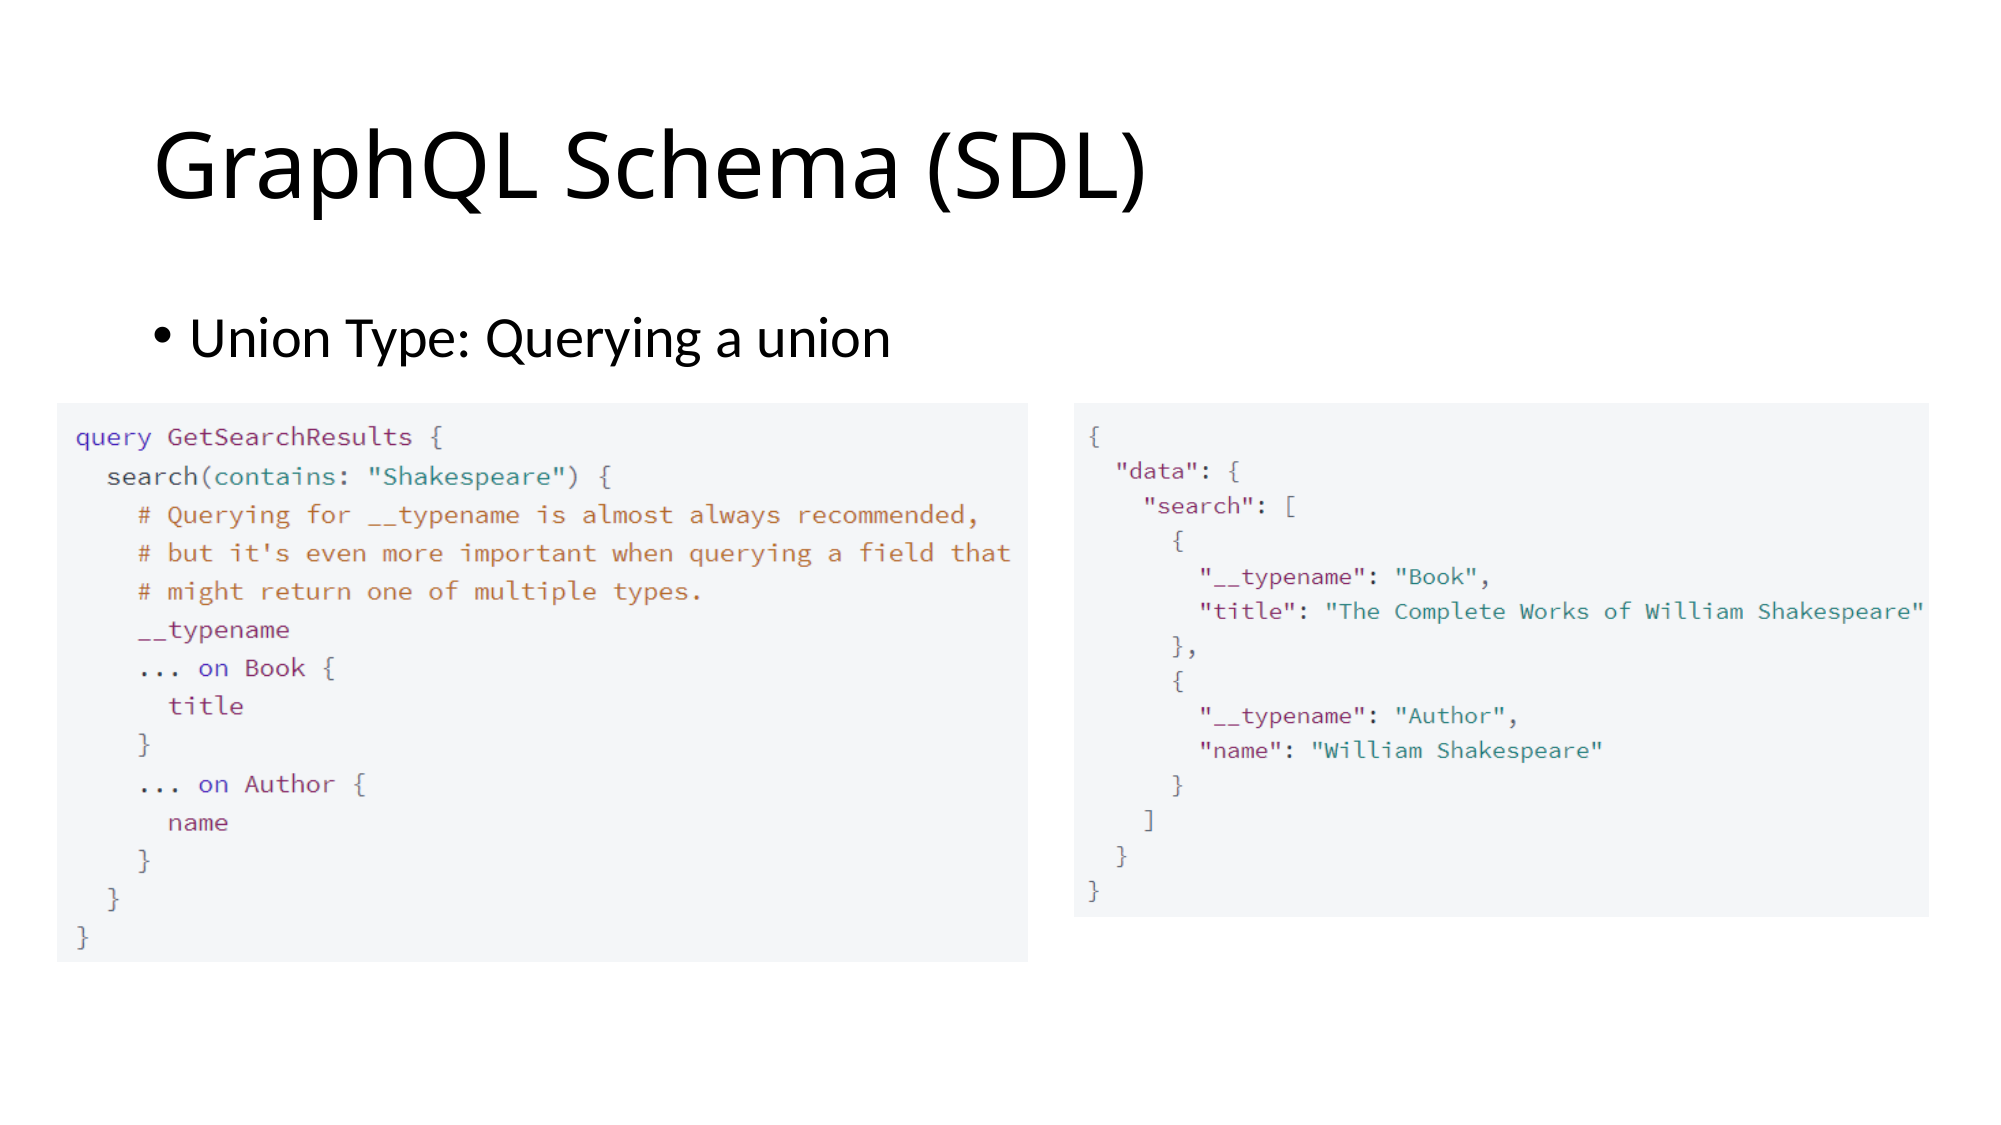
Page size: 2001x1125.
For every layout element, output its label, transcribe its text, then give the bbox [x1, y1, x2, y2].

list Union Type: Querying a union [137, 299, 1863, 1014]
picture [1074, 403, 1929, 917]
picture [57, 403, 1028, 962]
title GraphQL Schema (SDL) [137, 59, 1863, 278]
